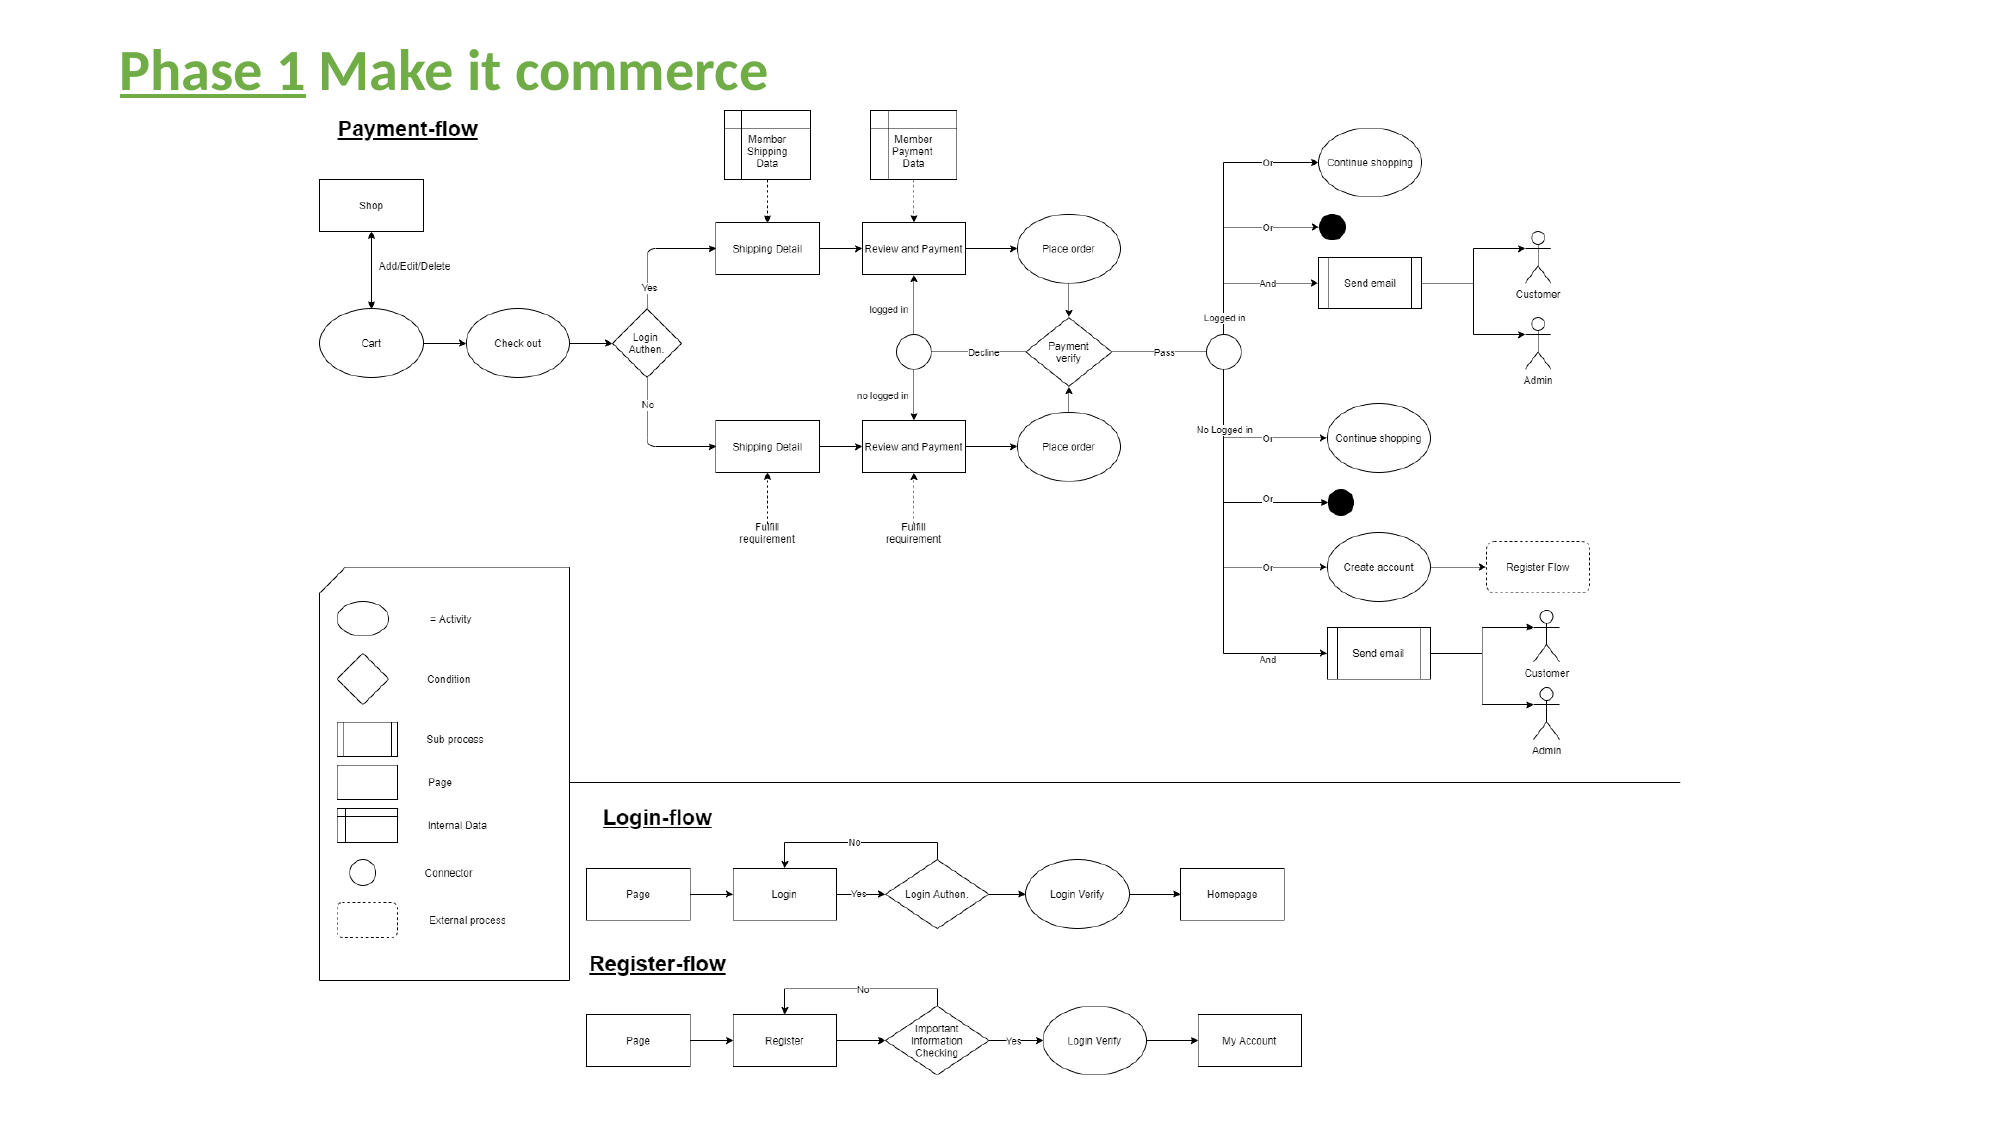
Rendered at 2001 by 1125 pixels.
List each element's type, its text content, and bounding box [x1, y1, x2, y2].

picture [319, 110, 1681, 1075]
text_box Phase 1 Make it commerce [104, 24, 784, 110]
